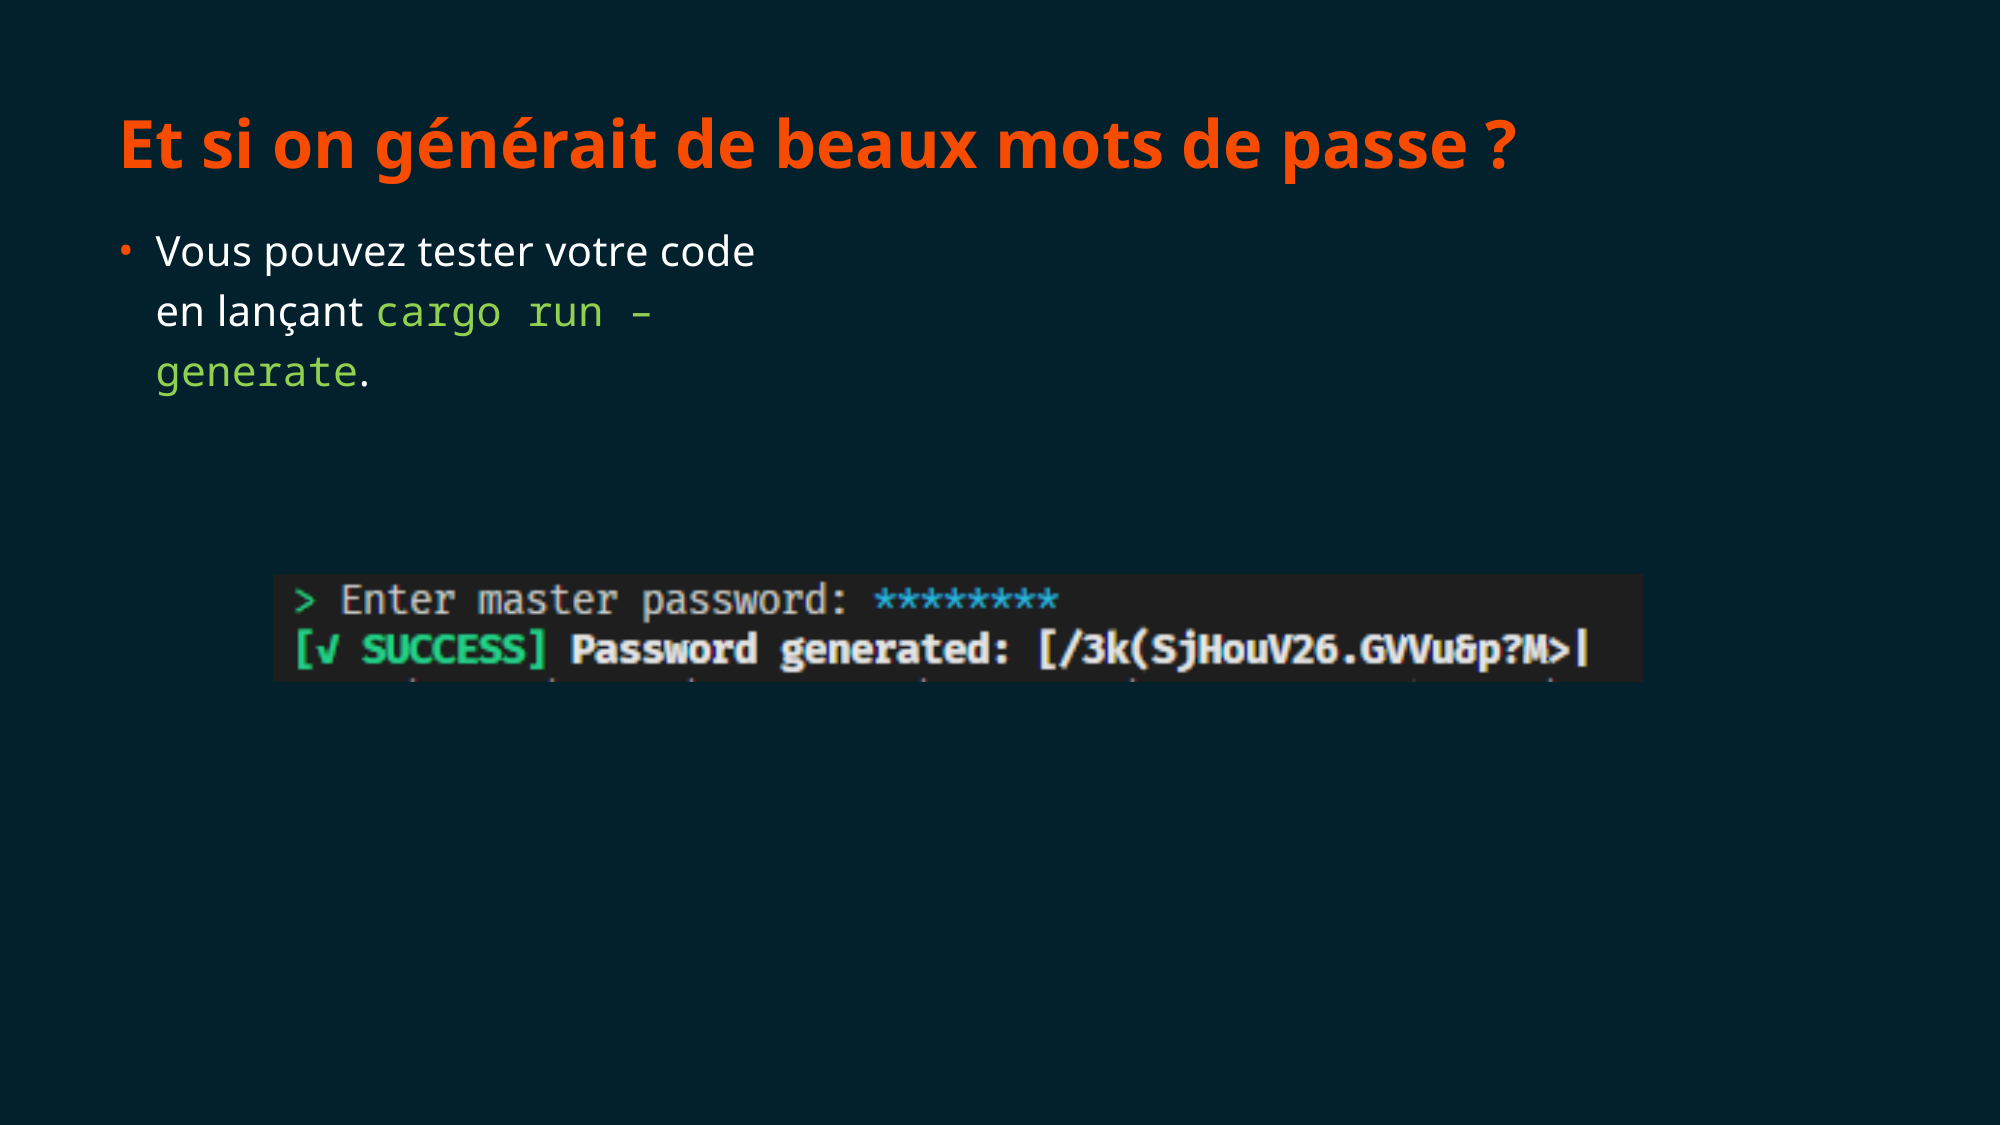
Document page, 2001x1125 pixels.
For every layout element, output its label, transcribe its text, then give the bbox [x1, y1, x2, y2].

title Et si on générait de beaux mots de passe ? [118, 101, 1878, 206]
list Vous pouvez tester votre code en lançant cargo run – generate. [118, 214, 803, 947]
picture [272, 573, 1643, 682]
